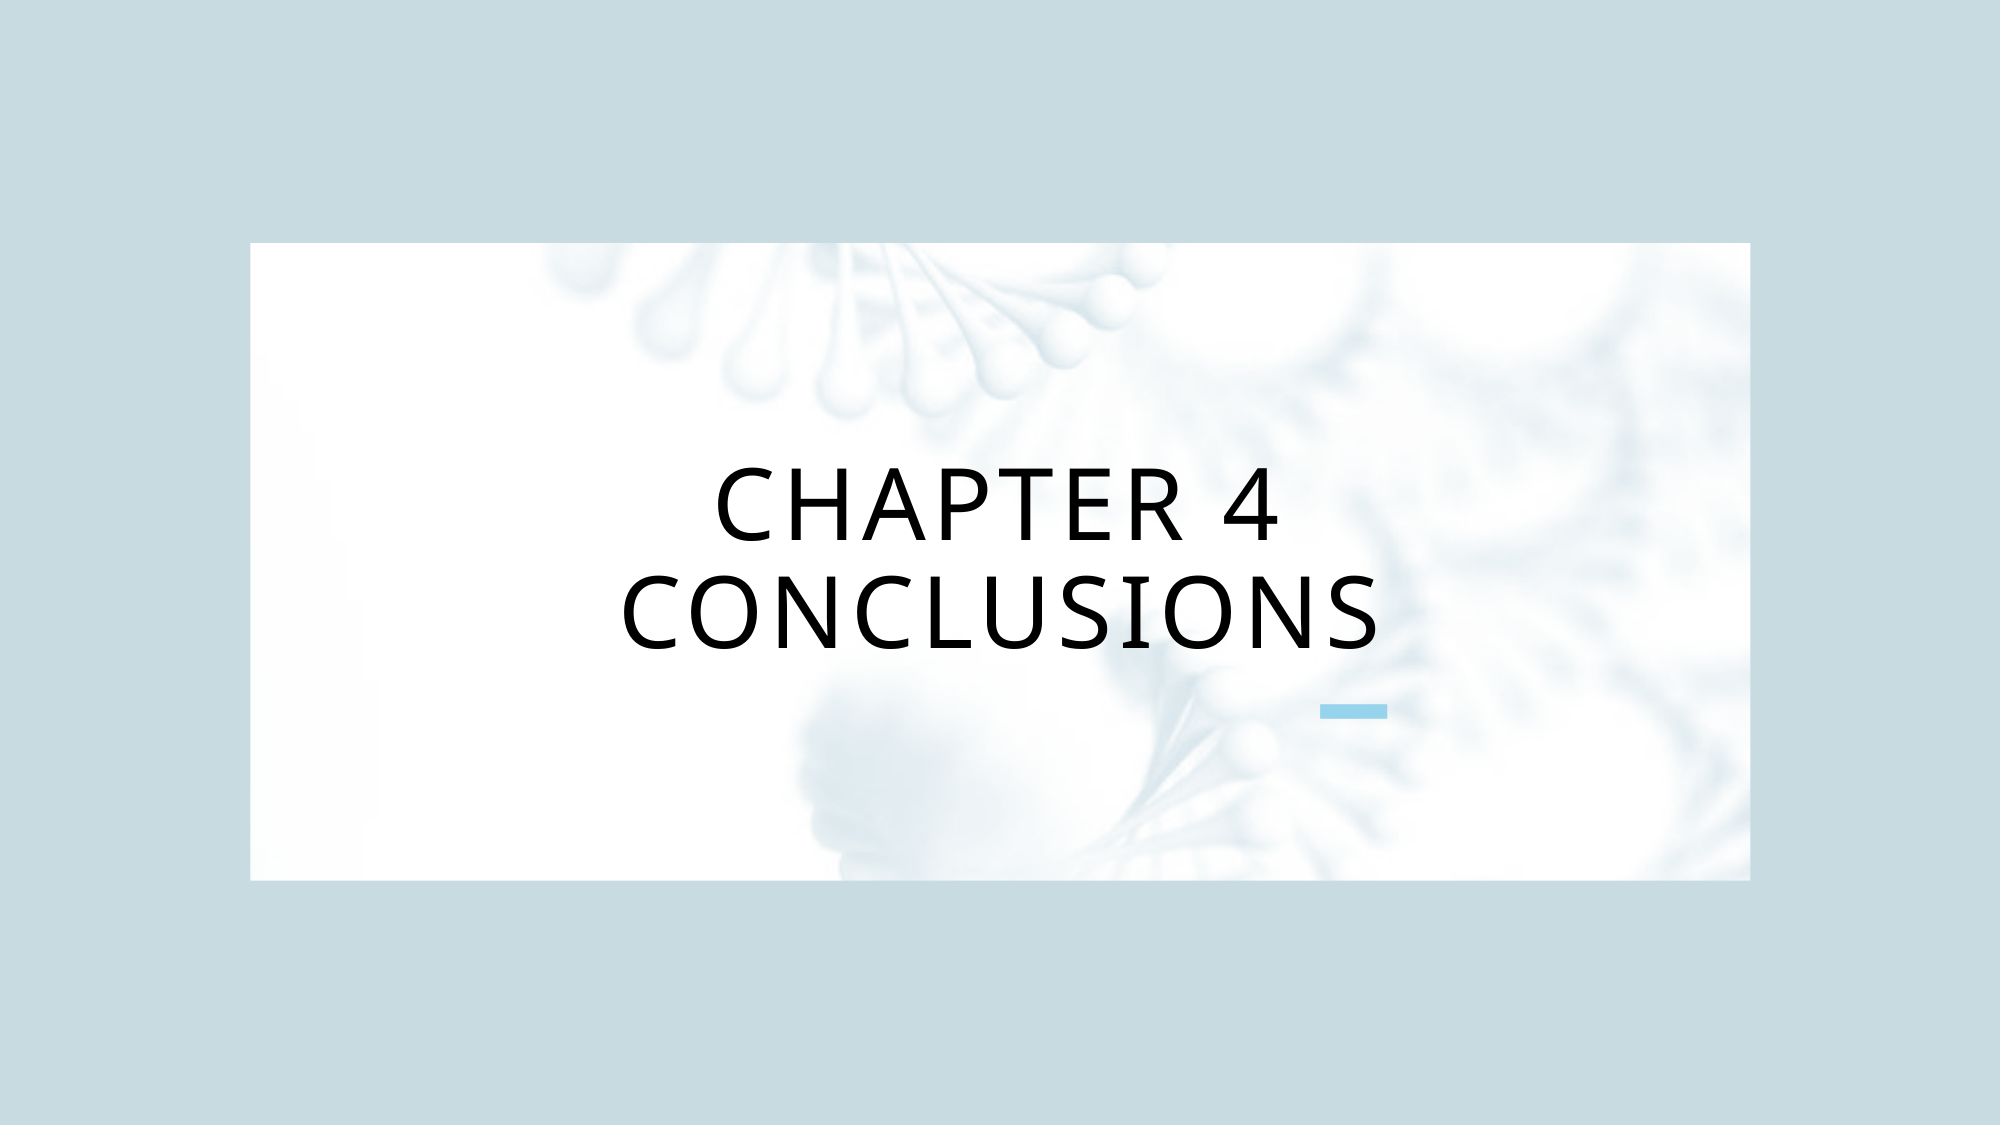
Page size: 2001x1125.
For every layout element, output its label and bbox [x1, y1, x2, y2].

picture [250, 242, 1751, 881]
